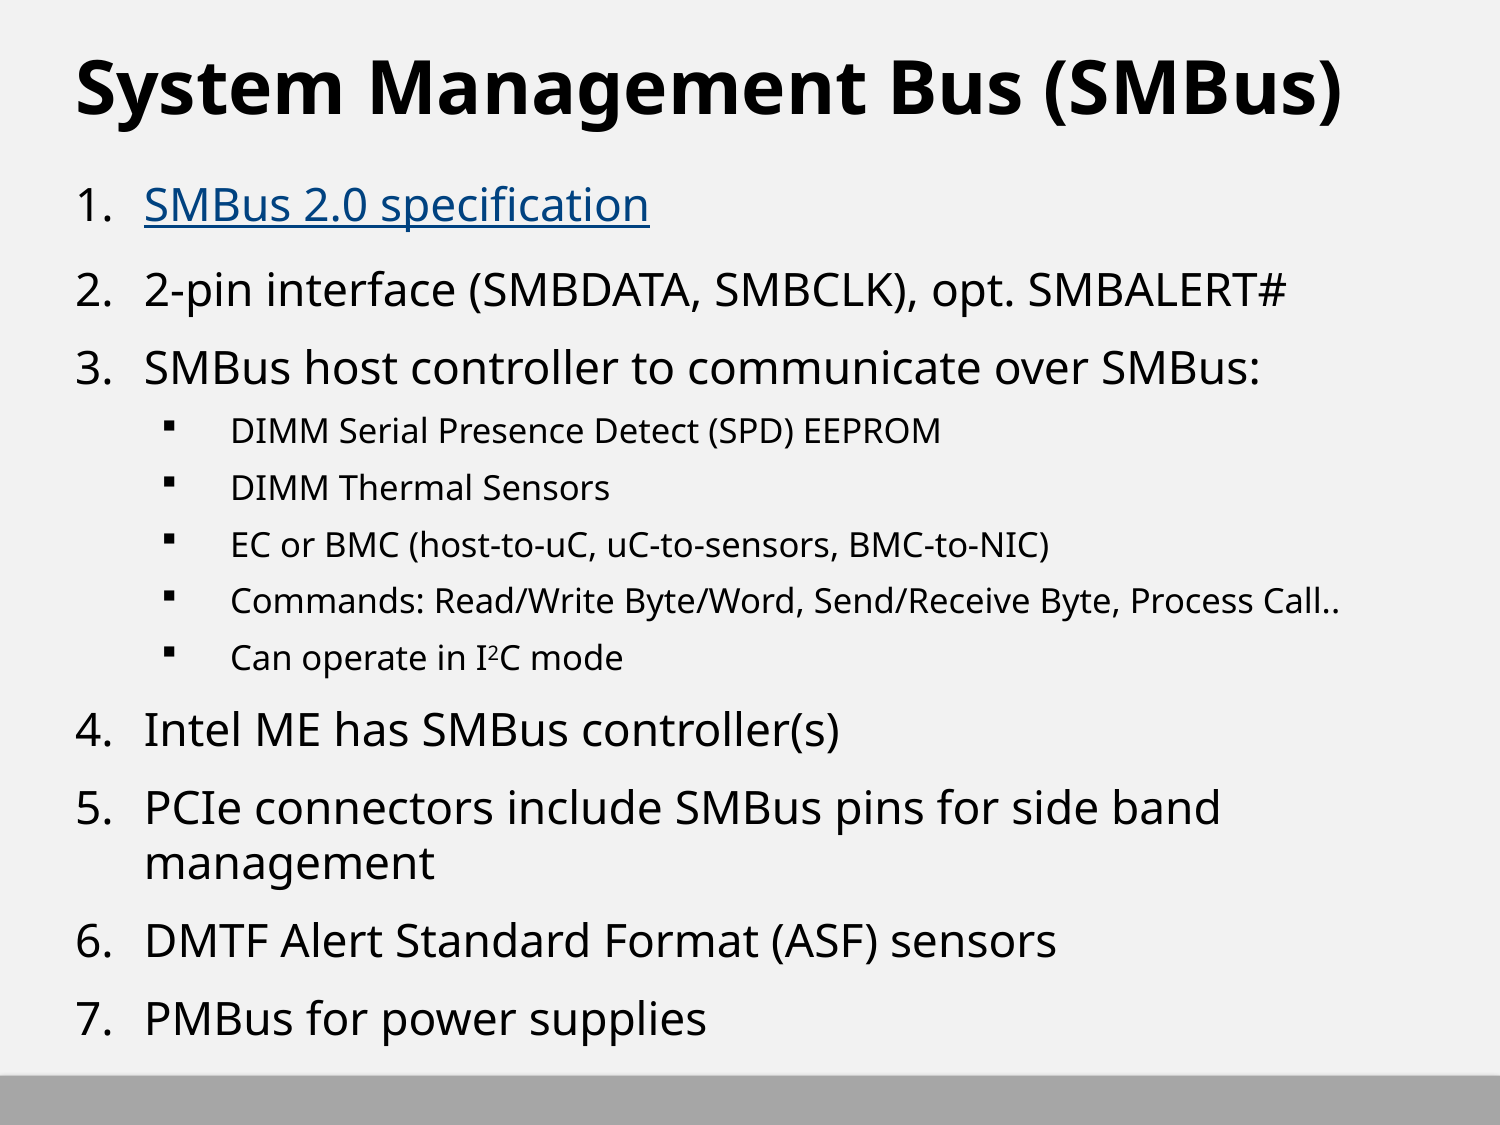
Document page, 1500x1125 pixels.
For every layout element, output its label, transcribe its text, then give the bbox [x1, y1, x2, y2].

list SMBus 2.0 specification 2-pin interface (SMBDATA, SMBCLK), opt. SMBALERT# SMBus host controller to communicate over SMBus: DIMM Serial Presence Detect (SPD) EEPROM DIMM Thermal Sensors EC or BMC (host-to-uC, uC-to-sensors, BMC-to-NIC) Commands: Read/Write Byte/Word, Send/Receive Byte, Process Call.. Can operate in I2C mode Intel ME has SMBus controller(s) PCIe connectors include SMBus pins for side band management DMTF Alert Standard Format (ASF) sensors PMBus for power supplies [75, 174, 1425, 1048]
title System Management Bus (SMBus) [75, 40, 1425, 174]
